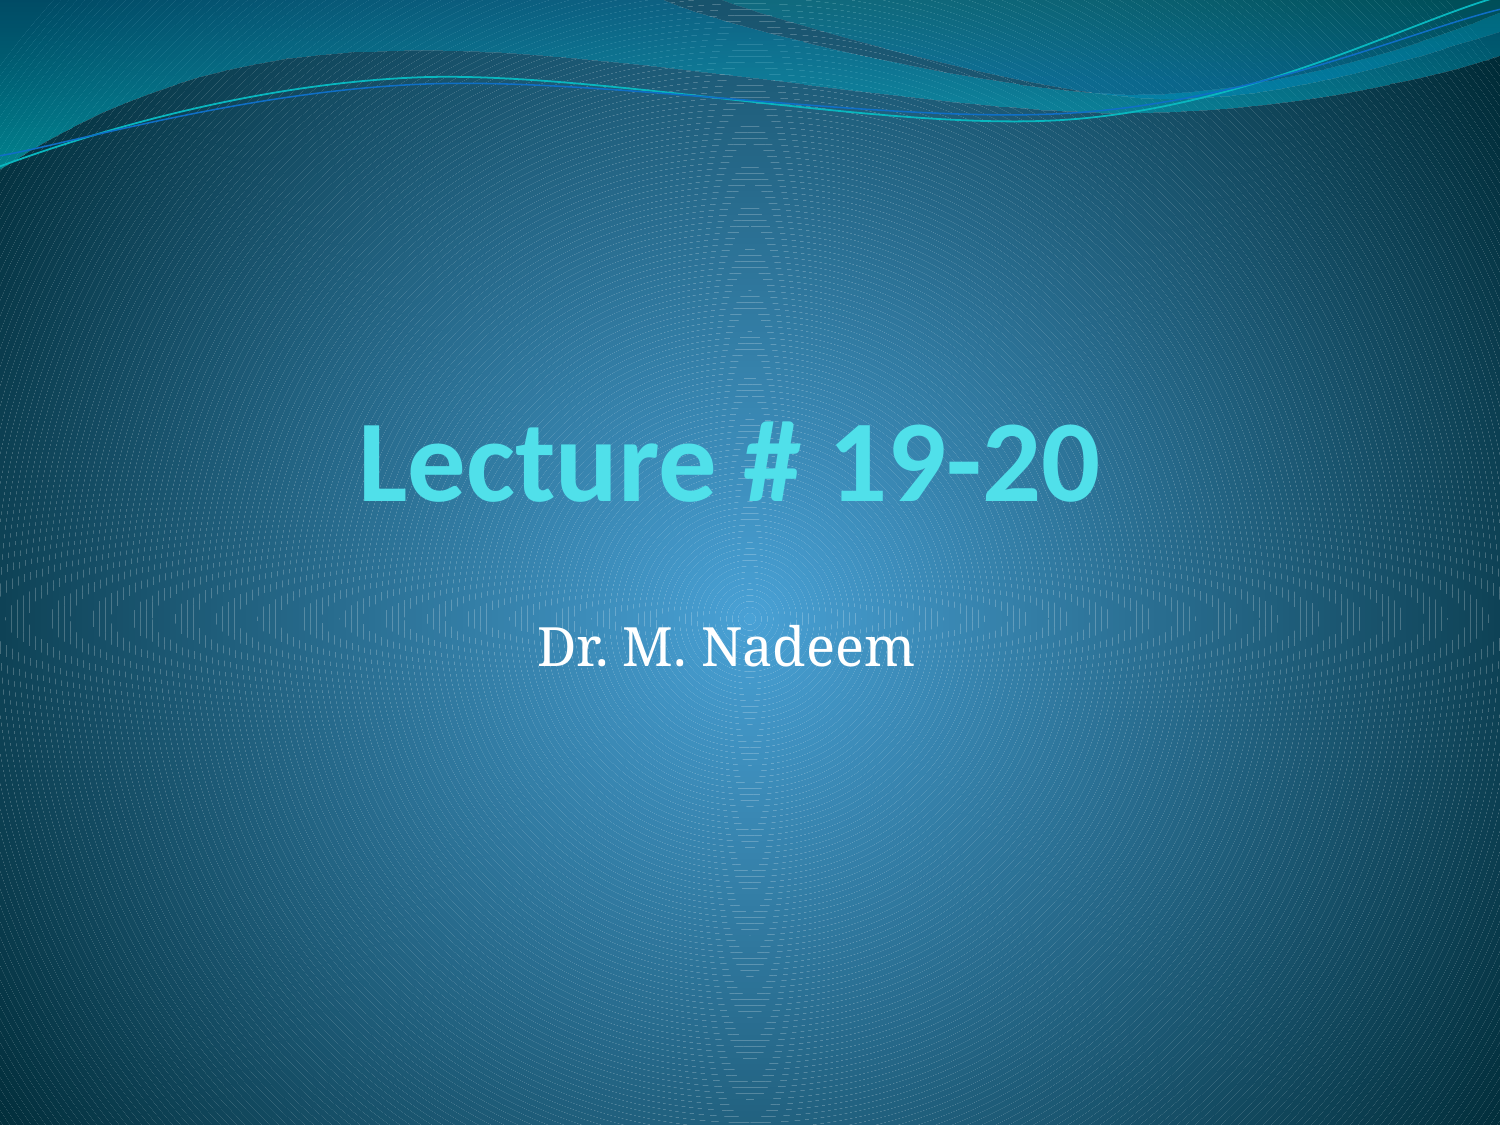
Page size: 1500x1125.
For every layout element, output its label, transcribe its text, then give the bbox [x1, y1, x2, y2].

title Lecture # 19-20 [87, 224, 1376, 525]
subtitle Dr. M. Nadeem [87, 529, 1376, 818]
